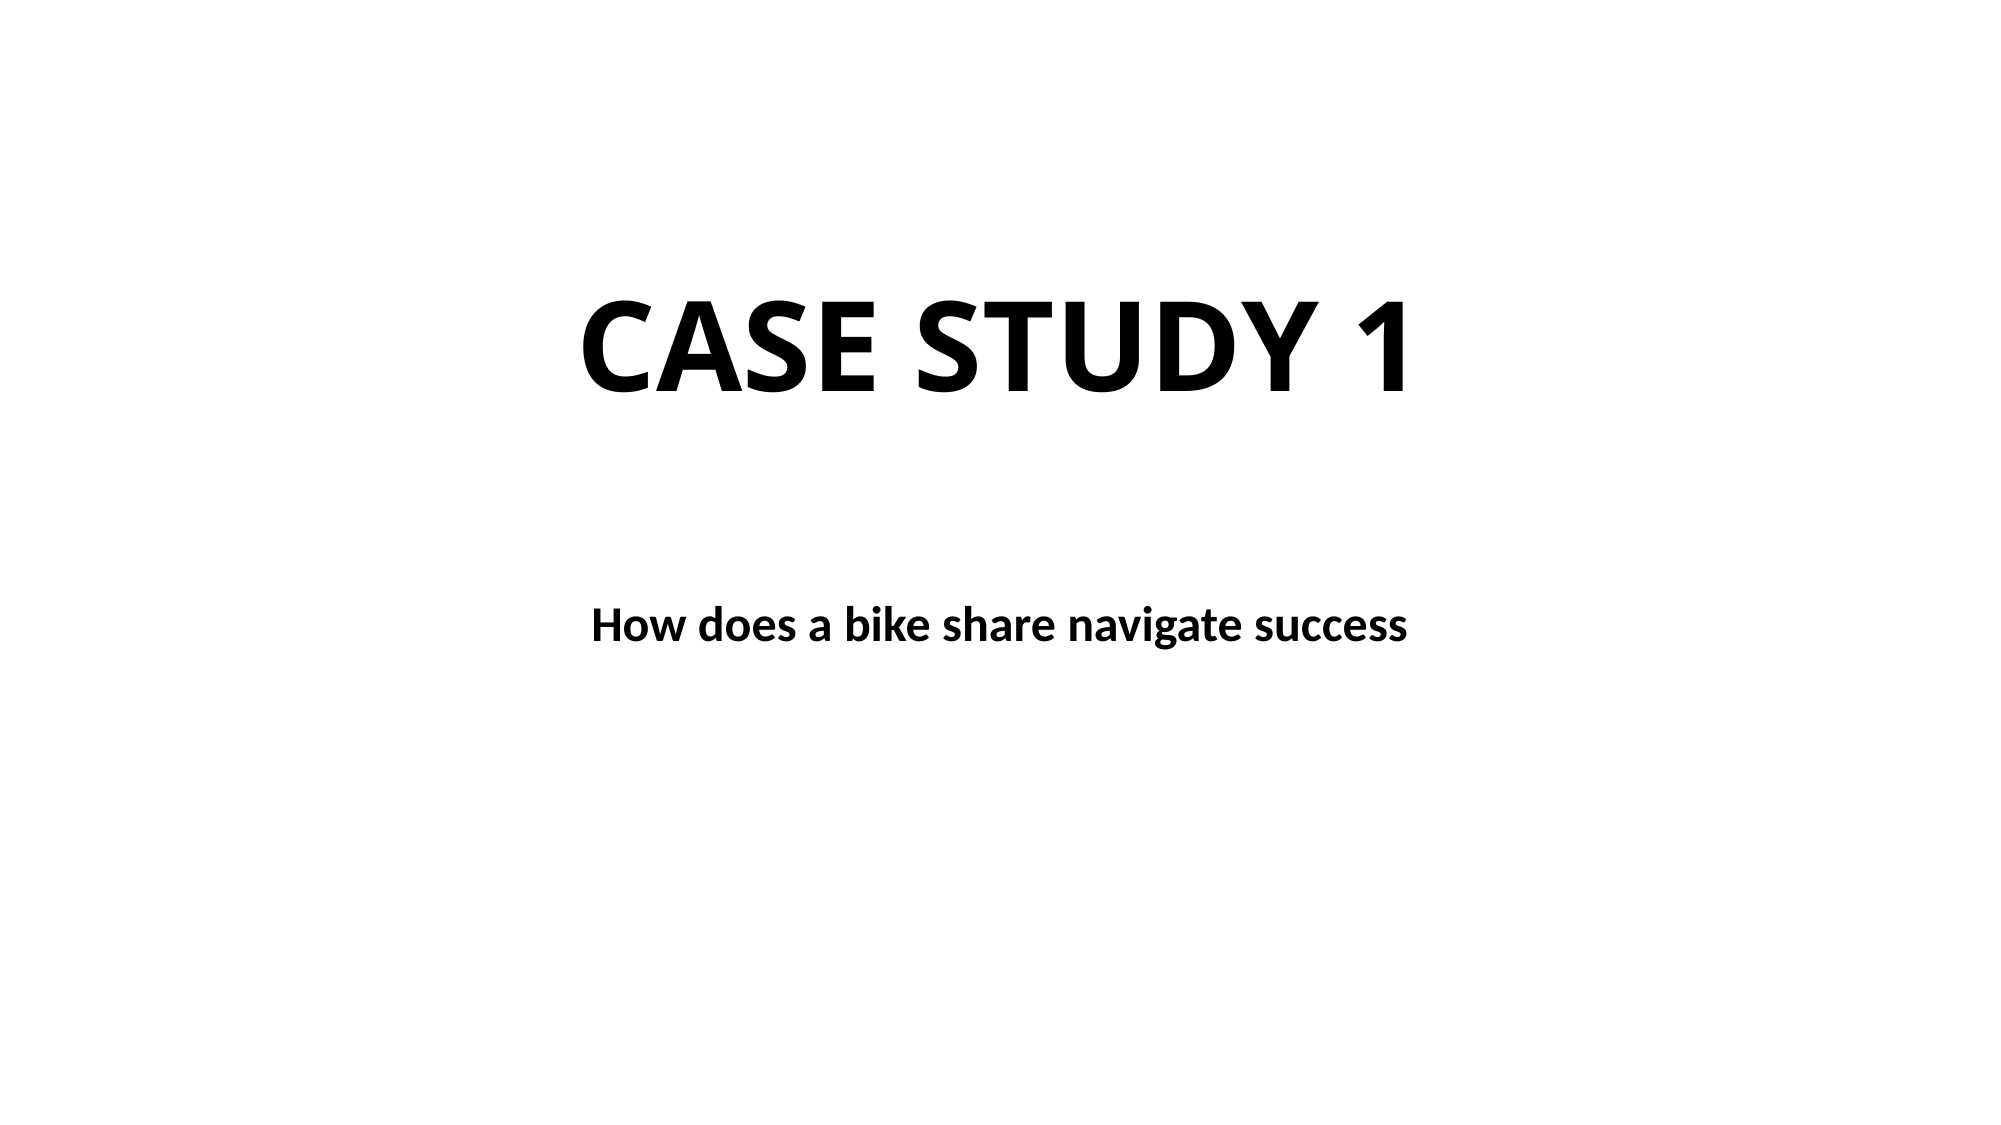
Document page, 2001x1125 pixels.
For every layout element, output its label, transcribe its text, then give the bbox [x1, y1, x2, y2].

subtitle How does a bike share navigate success [249, 590, 1750, 863]
title CASE STUDY 1 [249, 184, 1750, 576]
